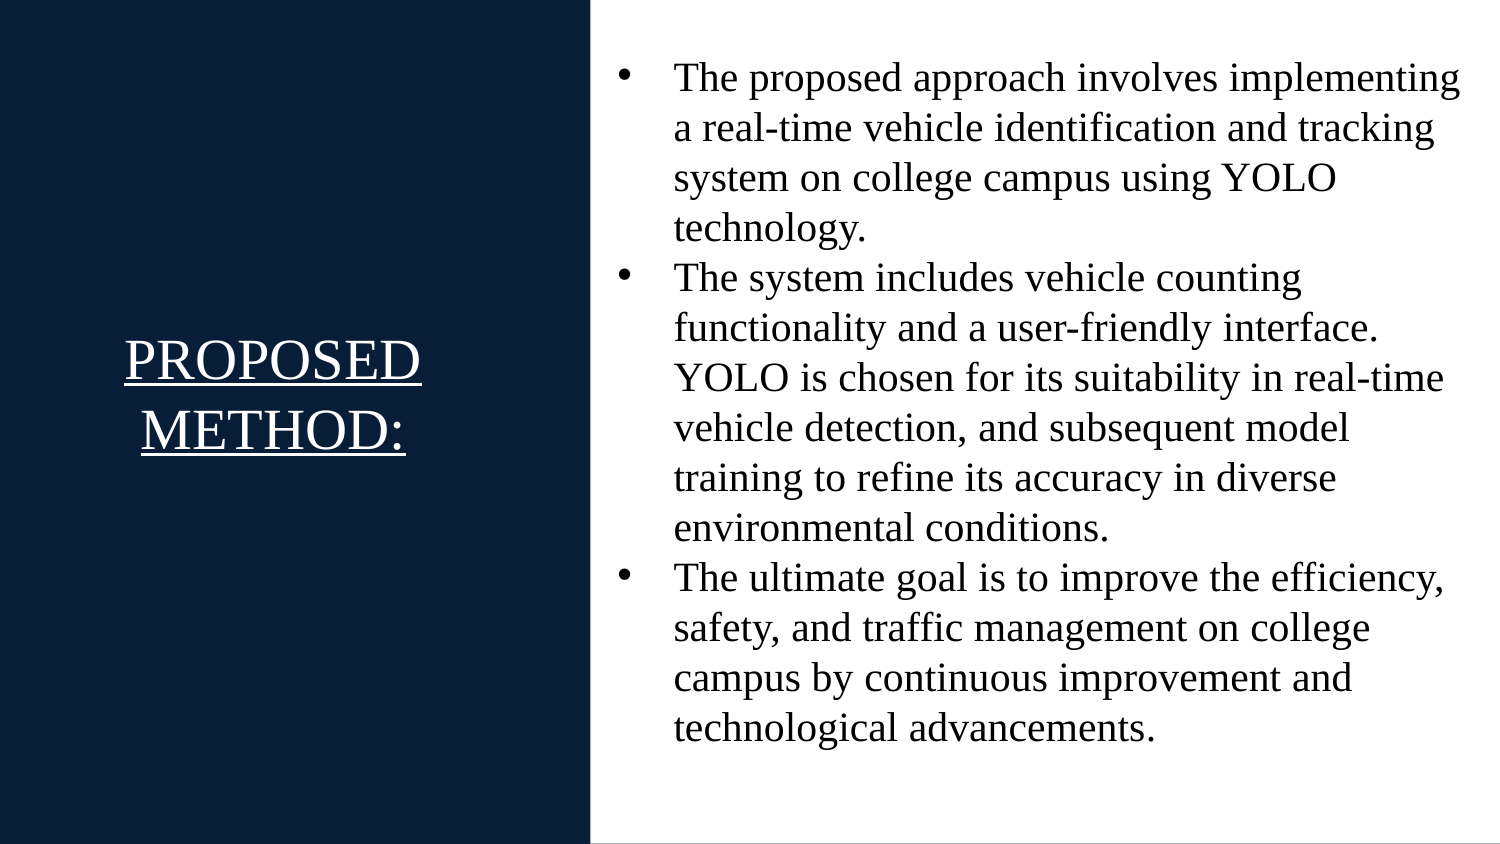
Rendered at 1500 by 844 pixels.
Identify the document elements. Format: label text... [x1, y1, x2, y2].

text_box [590, 0, 1500, 844]
text_box The proposed approach involves implementing a real-time vehicle identification and tracking system on college campus using YOLO technology. The system includes vehicle counting functionality and a user-friendly interface. YOLO is chosen for its suitability in real-time vehicle detection, and subsequent model training to refine its accuracy in diverse environmental conditions. The ultimate goal is to improve the efficiency, safety, and traffic management on college campus by continuous improvement and technological advancements. [602, 29, 1480, 820]
title PROPOSED METHOD: [0, 253, 547, 529]
